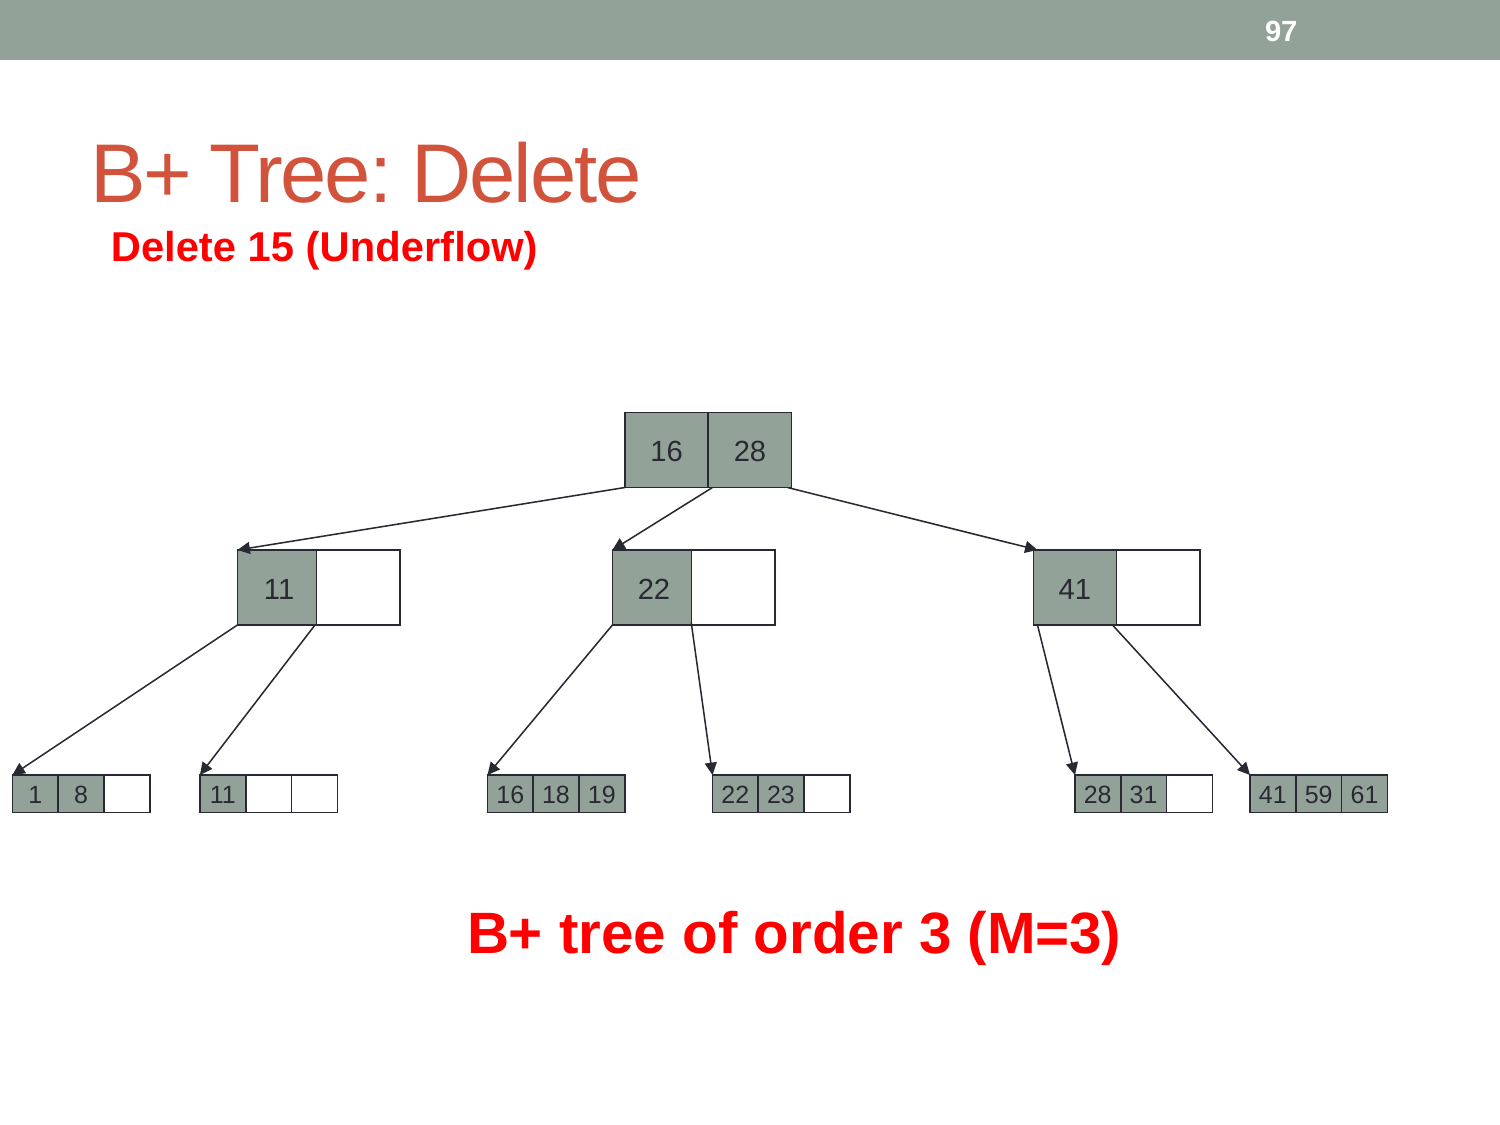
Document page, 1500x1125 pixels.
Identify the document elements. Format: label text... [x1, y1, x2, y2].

text_box Delete 15 (Underflow) [96, 212, 554, 278]
text_box [798, 490, 1035, 553]
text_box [1249, 774, 1388, 813]
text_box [487, 774, 626, 813]
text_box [1033, 549, 1201, 626]
text_box [1039, 632, 1078, 774]
title B+ Tree: Delete [75, 87, 1425, 250]
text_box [12, 774, 151, 813]
text_box [692, 633, 717, 775]
text_box [1119, 633, 1250, 775]
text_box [624, 412, 792, 488]
text_box [241, 541, 250, 547]
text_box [612, 549, 776, 626]
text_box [199, 774, 338, 813]
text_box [237, 549, 401, 626]
slide_number 97 [1250, 3, 1425, 57]
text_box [1074, 774, 1213, 813]
text_box [13, 626, 235, 773]
text_box [613, 496, 700, 548]
text_box B+ tree of order 3 (M=3) [452, 887, 1138, 973]
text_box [712, 774, 851, 813]
text_box [200, 633, 309, 773]
text_box [487, 627, 611, 774]
